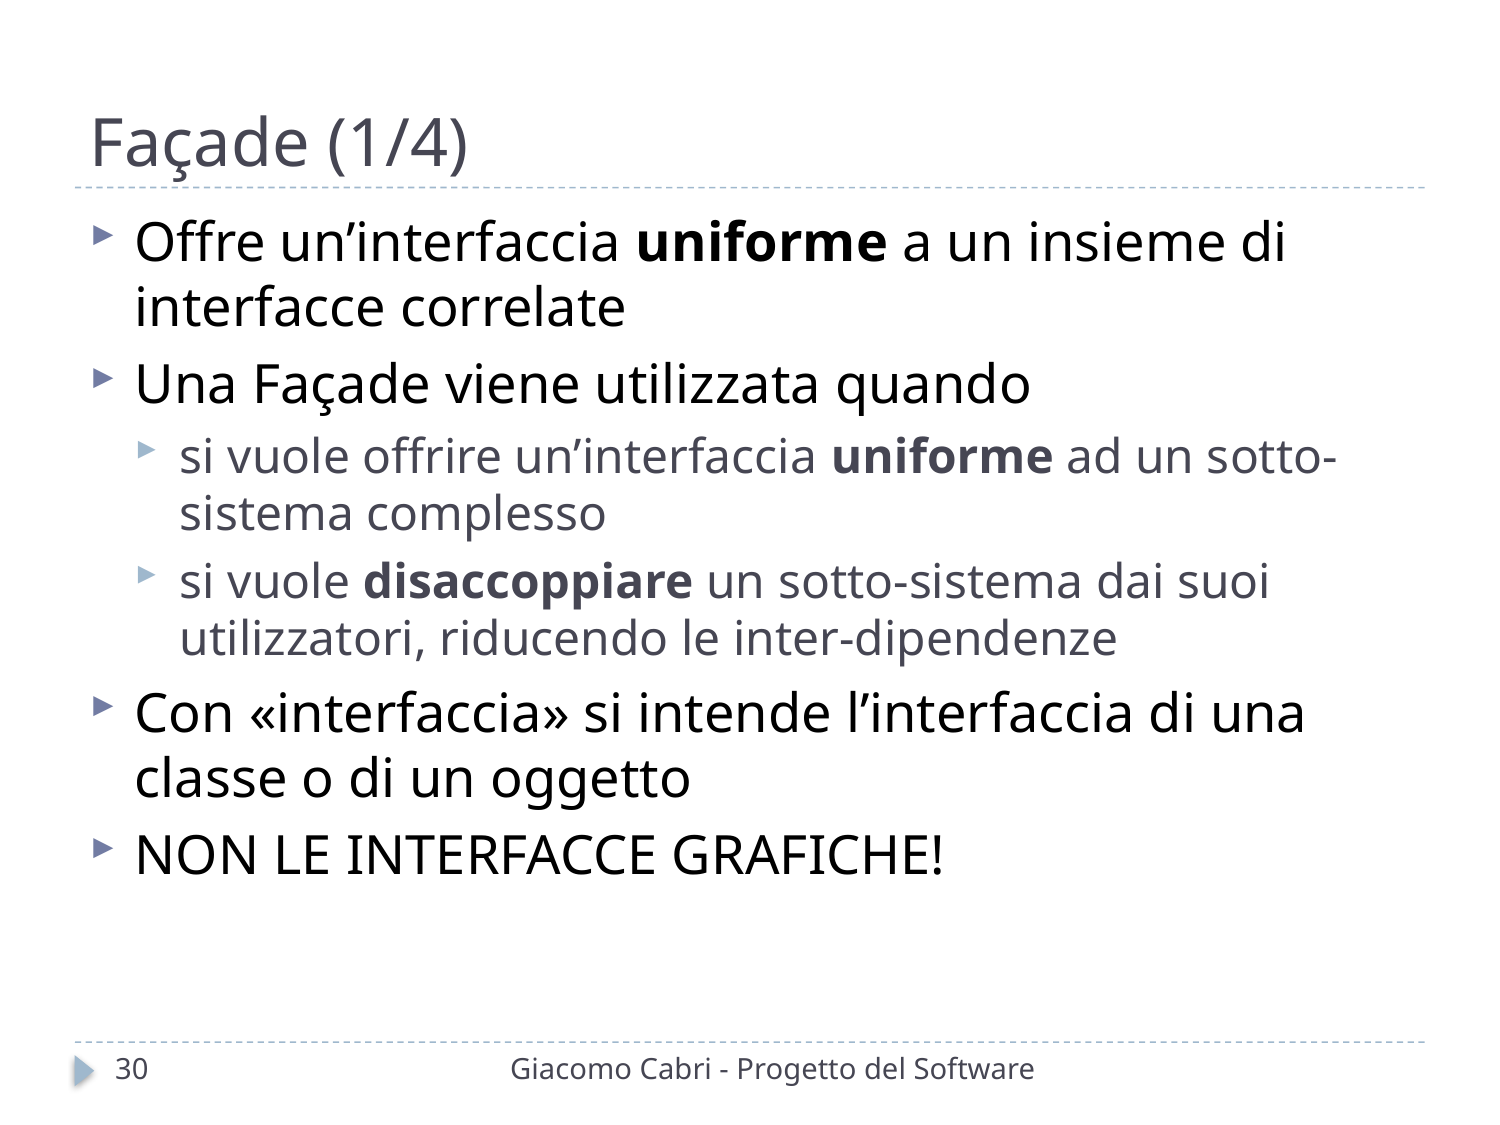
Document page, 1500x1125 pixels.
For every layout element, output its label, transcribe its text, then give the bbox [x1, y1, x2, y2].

list Offre un’interfaccia uniforme a un insieme di interfacce correlate Una Façade viene utilizzata quando si vuole offrire un’interfaccia uniforme ad un sotto-sistema complesso si vuole disaccoppiare un sotto-sistema dai suoi utilizzatori, riducendo le inter-dipendenze Con «interfaccia» si intende l’interfaccia di una classe o di un oggetto NON LE INTERFACCE GRAFICHE! [75, 200, 1425, 1010]
slide_number 30 [100, 1042, 426, 1103]
title Façade (1/4) [75, 24, 1425, 188]
footer Giacomo Cabri - Progetto del Software [475, 1042, 1051, 1103]
